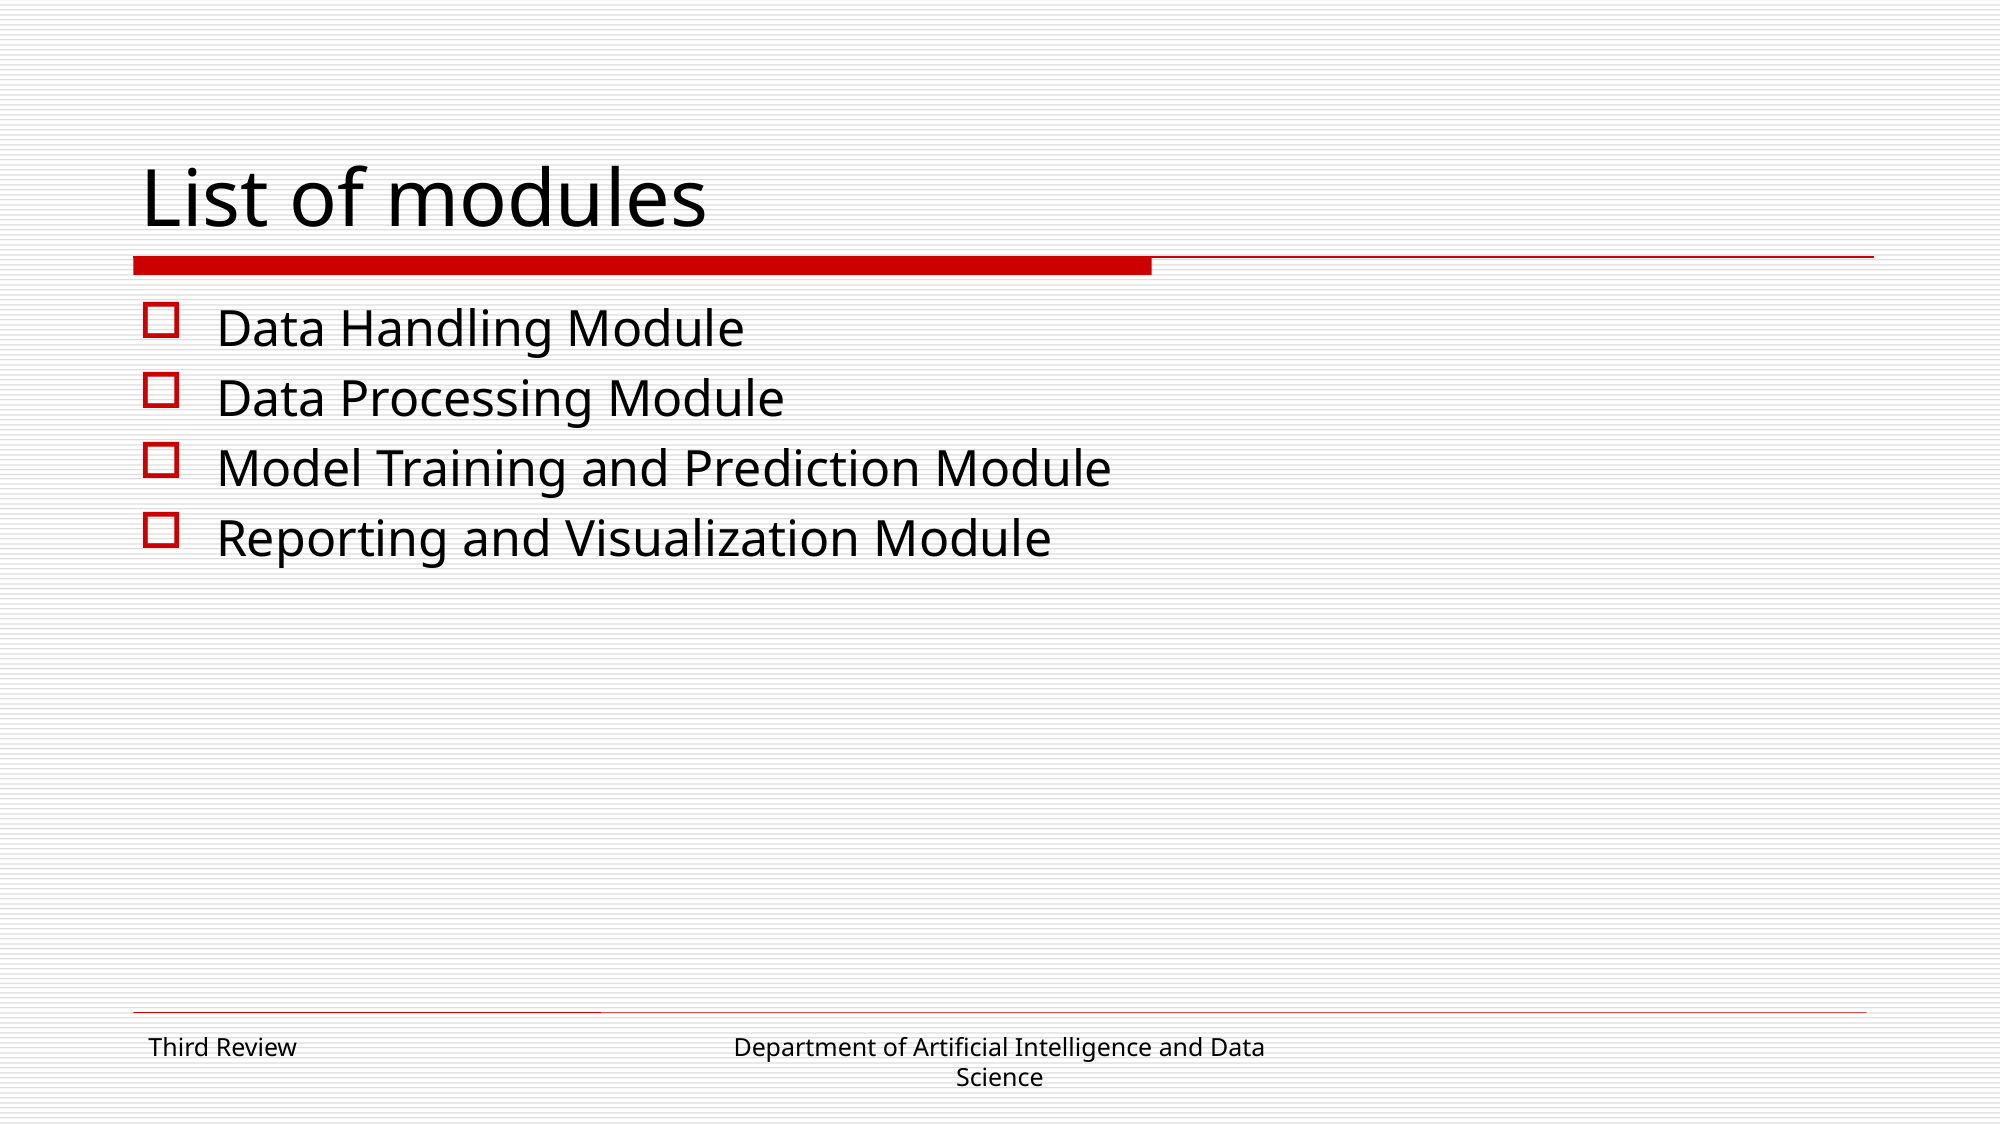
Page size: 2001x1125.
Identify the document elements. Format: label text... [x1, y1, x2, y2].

slide_number Third Review [133, 1024, 567, 1103]
list Data Handling Module Data Processing Module Model Training and Prediction Module Reporting and Visualization Module [123, 289, 1874, 990]
title List of modules [125, 50, 1876, 250]
slide_number [1433, 1024, 1867, 1103]
footer Department of Artificial Intelligence and Data Science [683, 1024, 1317, 1103]
picture [0, 0, 2001, 1125]
